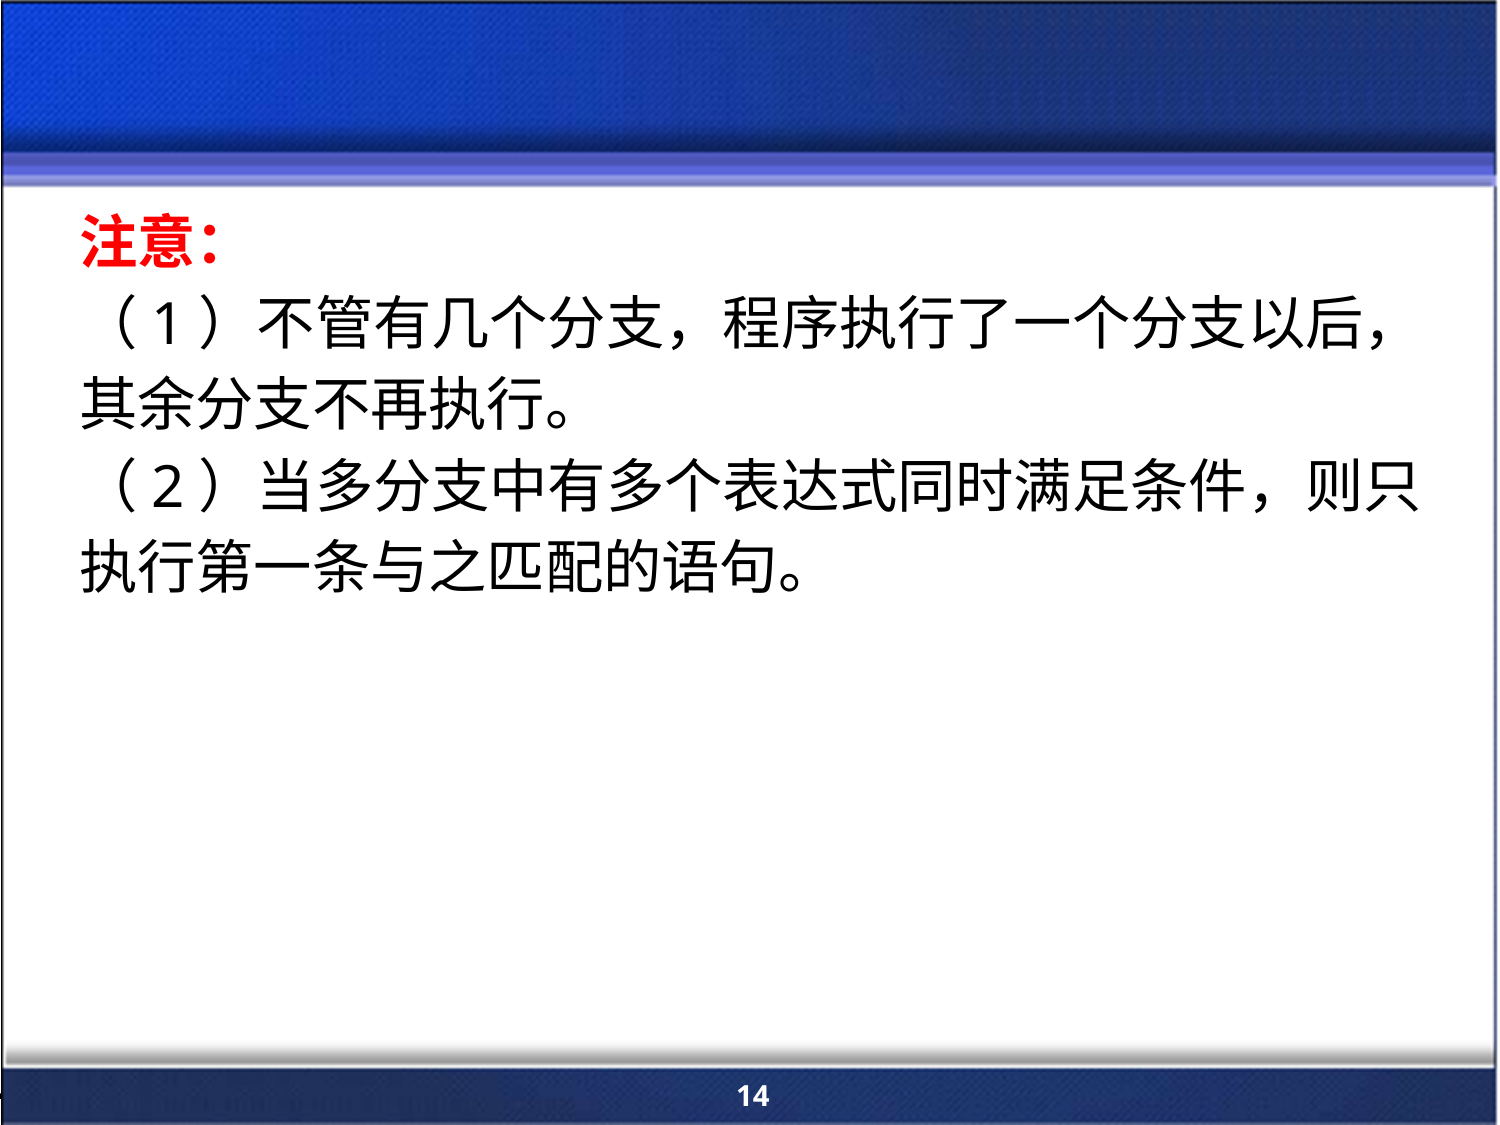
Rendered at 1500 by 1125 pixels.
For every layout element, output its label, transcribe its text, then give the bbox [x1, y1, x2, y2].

text_box 注意： （1）不管有几个分支，程序执行了一个分支以后，其余分支不再执行。 （2）当多分支中有多个表达式同时满足条件，则只执行第一条与之匹配的语句。 [64, 186, 1452, 688]
slide_number 14 [672, 1074, 834, 1125]
picture [1, 0, 1499, 1125]
